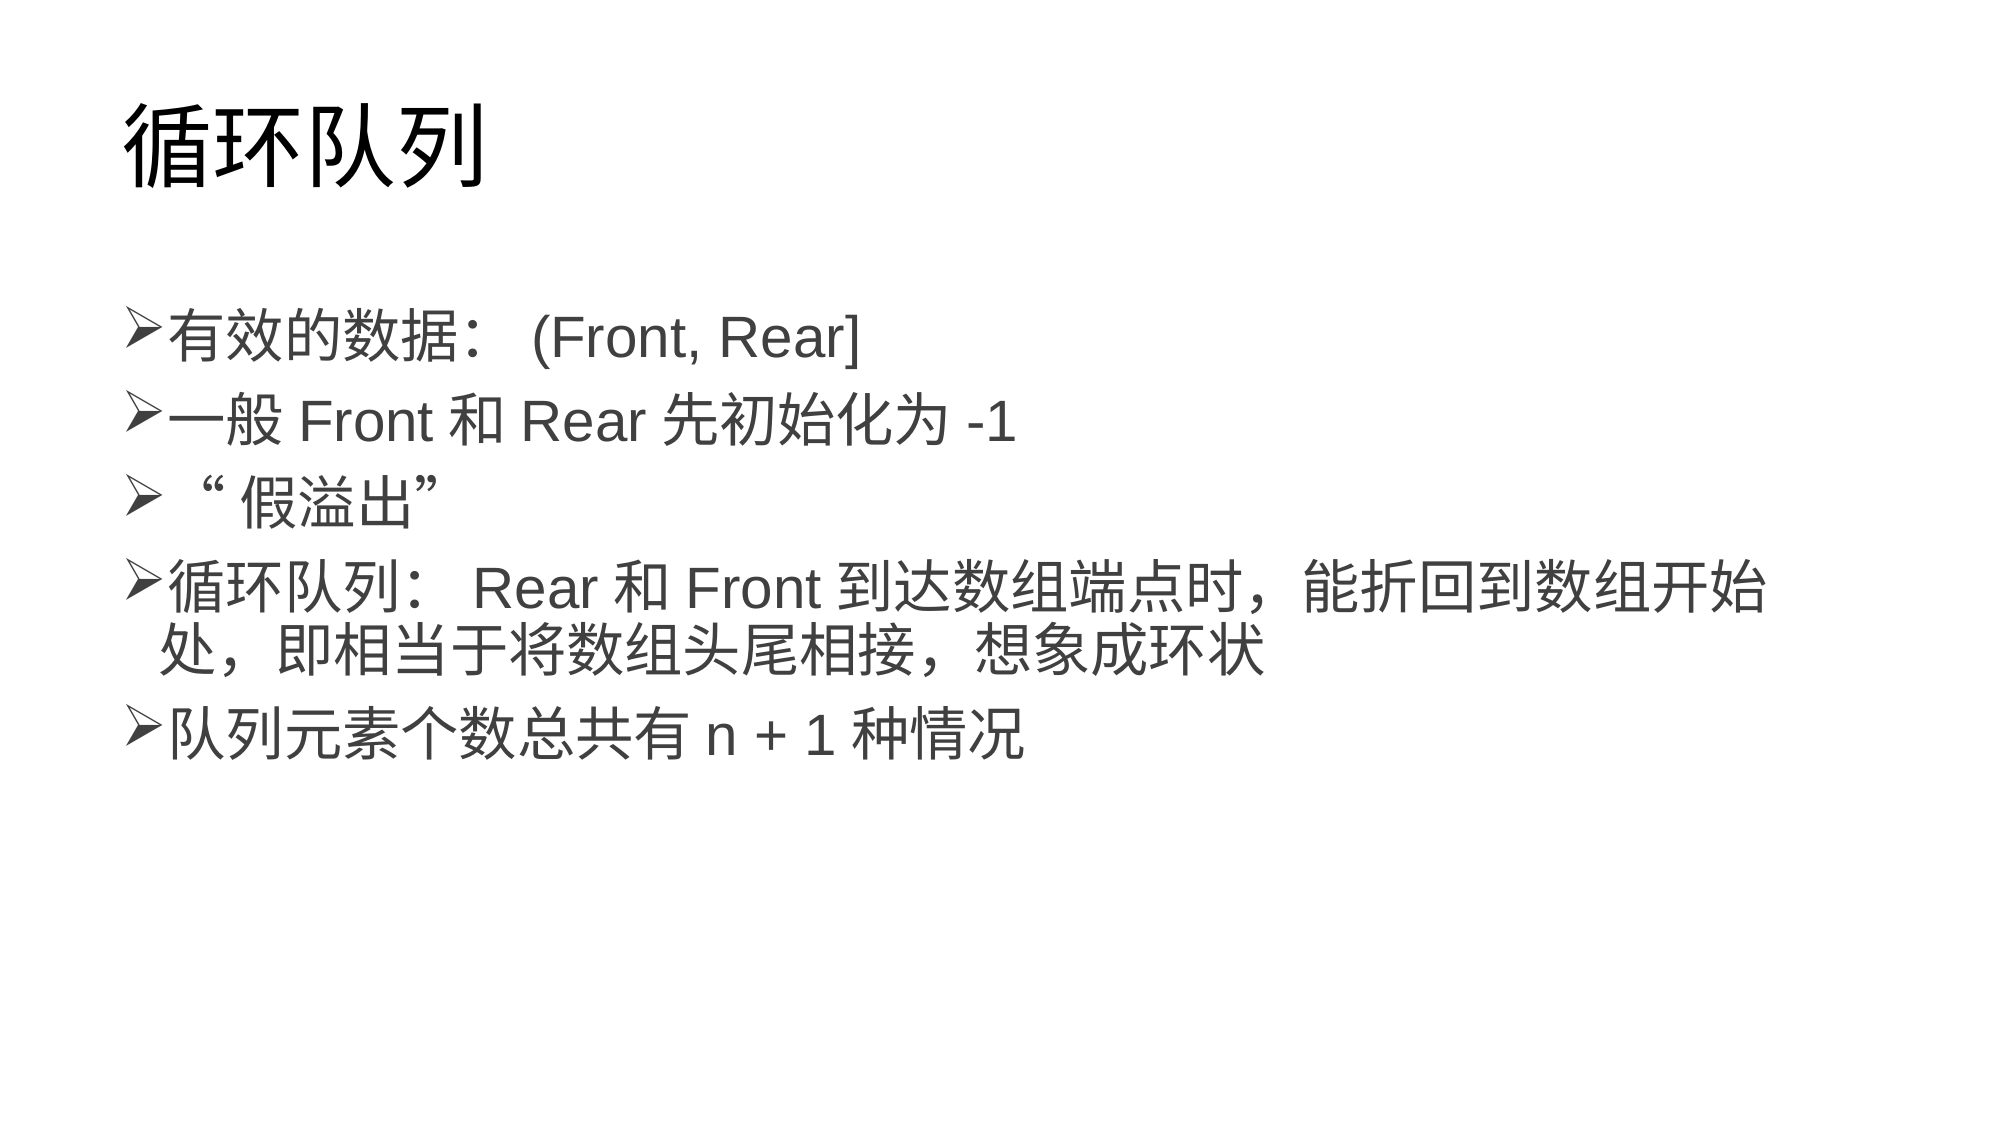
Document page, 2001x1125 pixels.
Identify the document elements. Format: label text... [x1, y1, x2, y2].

list 有效的数据：(Front, Rear] 一般Front和Rear先初始化为-1 “假溢出” 循环队列：Rear和Front到达数组端点时，能折回到数组开始处，即相当于将数组头尾相接，想象成环状 队列元素个数总共有n + 1种情况 [106, 299, 1832, 1014]
title 循环队列 [106, 42, 1832, 260]
